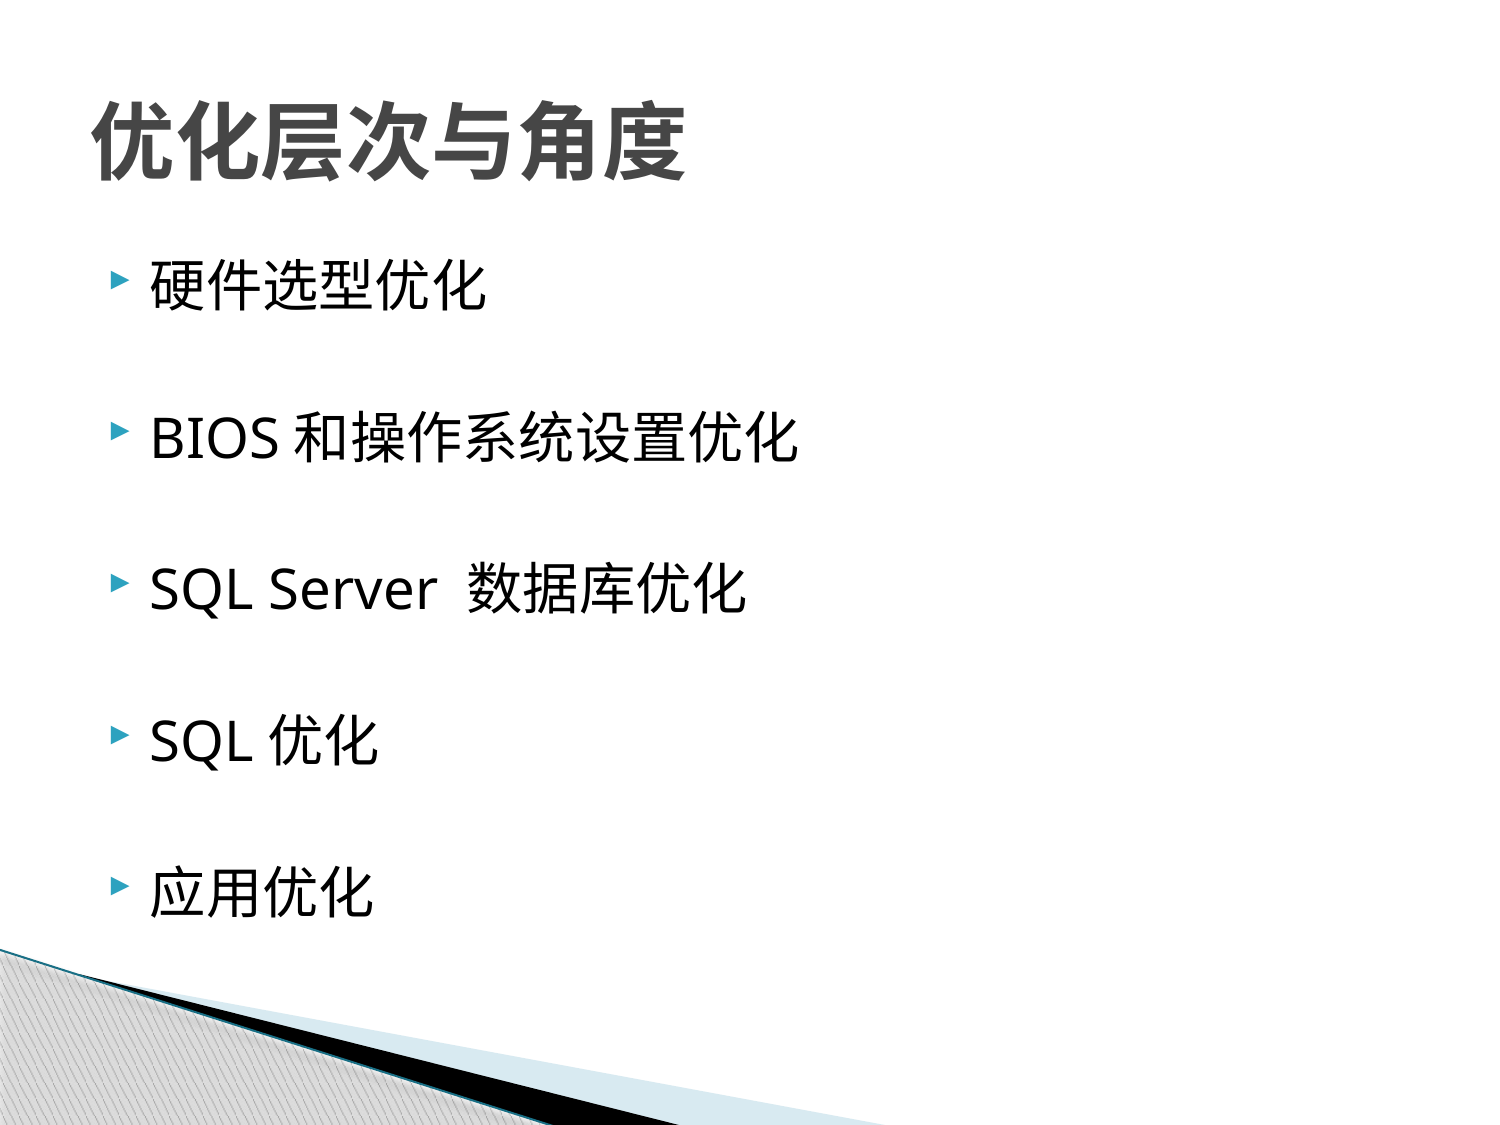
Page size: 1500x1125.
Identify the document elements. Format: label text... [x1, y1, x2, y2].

title 优化层次与角度 [75, 45, 1425, 233]
list 硬件选型优化 BIOS和操作系统设置优化 SQL Server 数据库优化 SQL优化 应用优化 [75, 243, 1425, 986]
